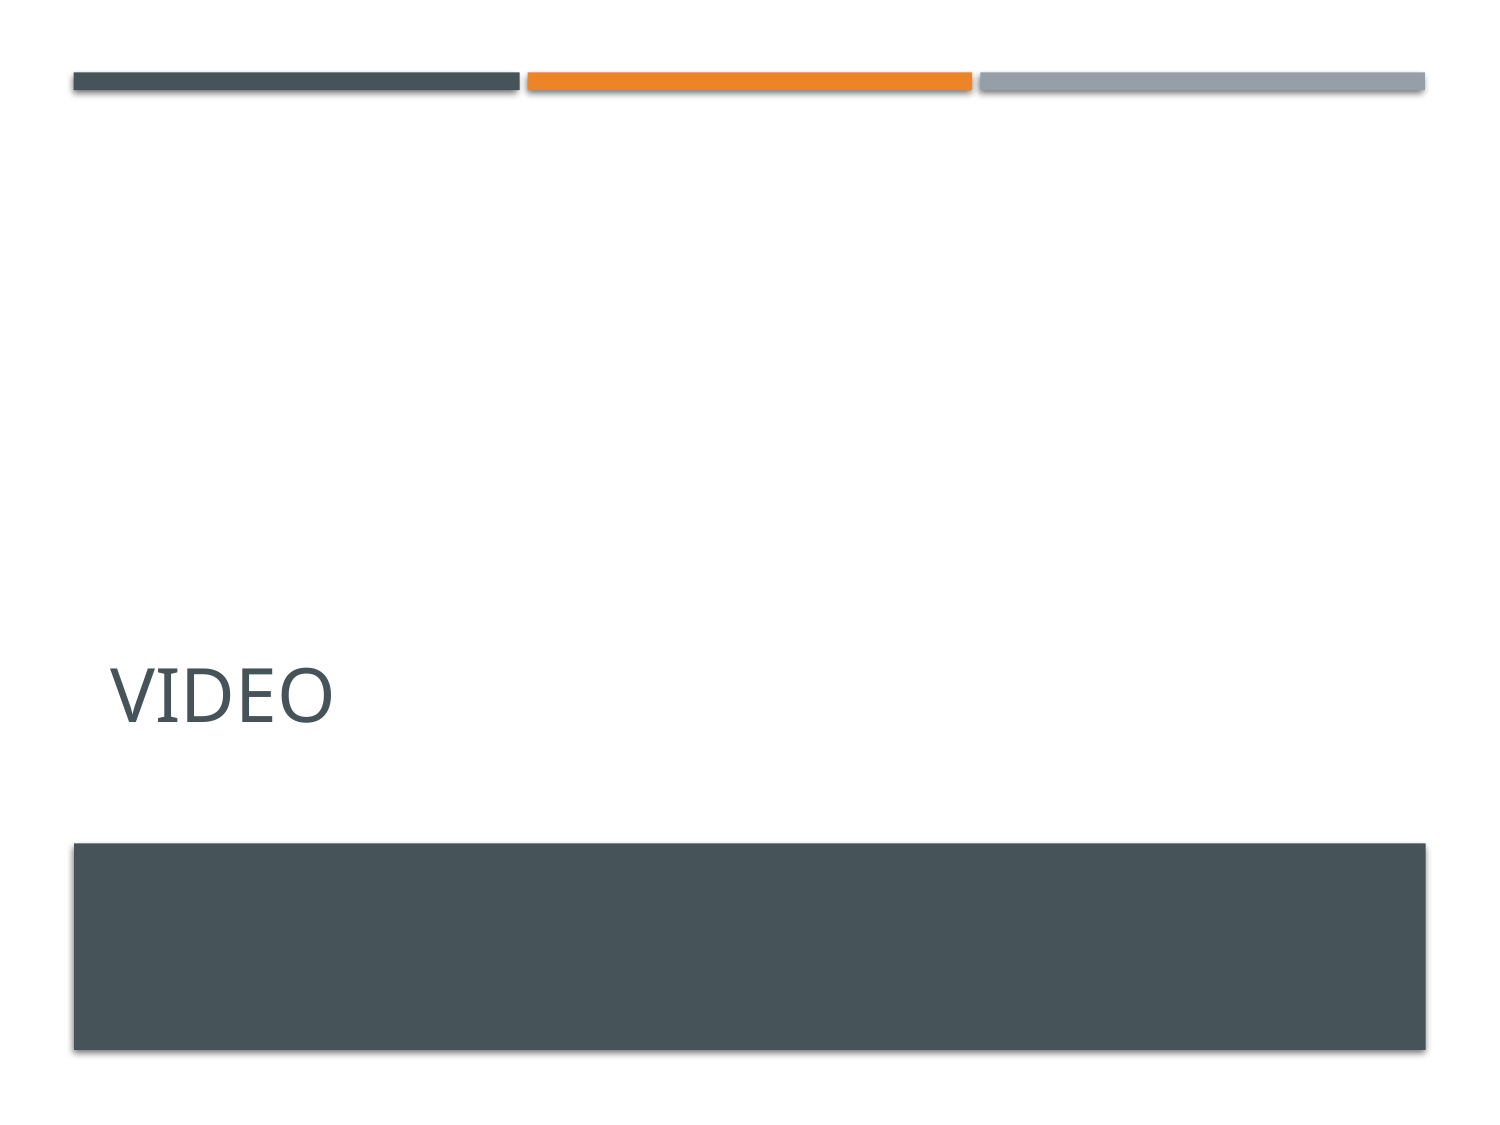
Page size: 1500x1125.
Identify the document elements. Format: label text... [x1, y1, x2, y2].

title Video [95, 498, 1406, 745]
